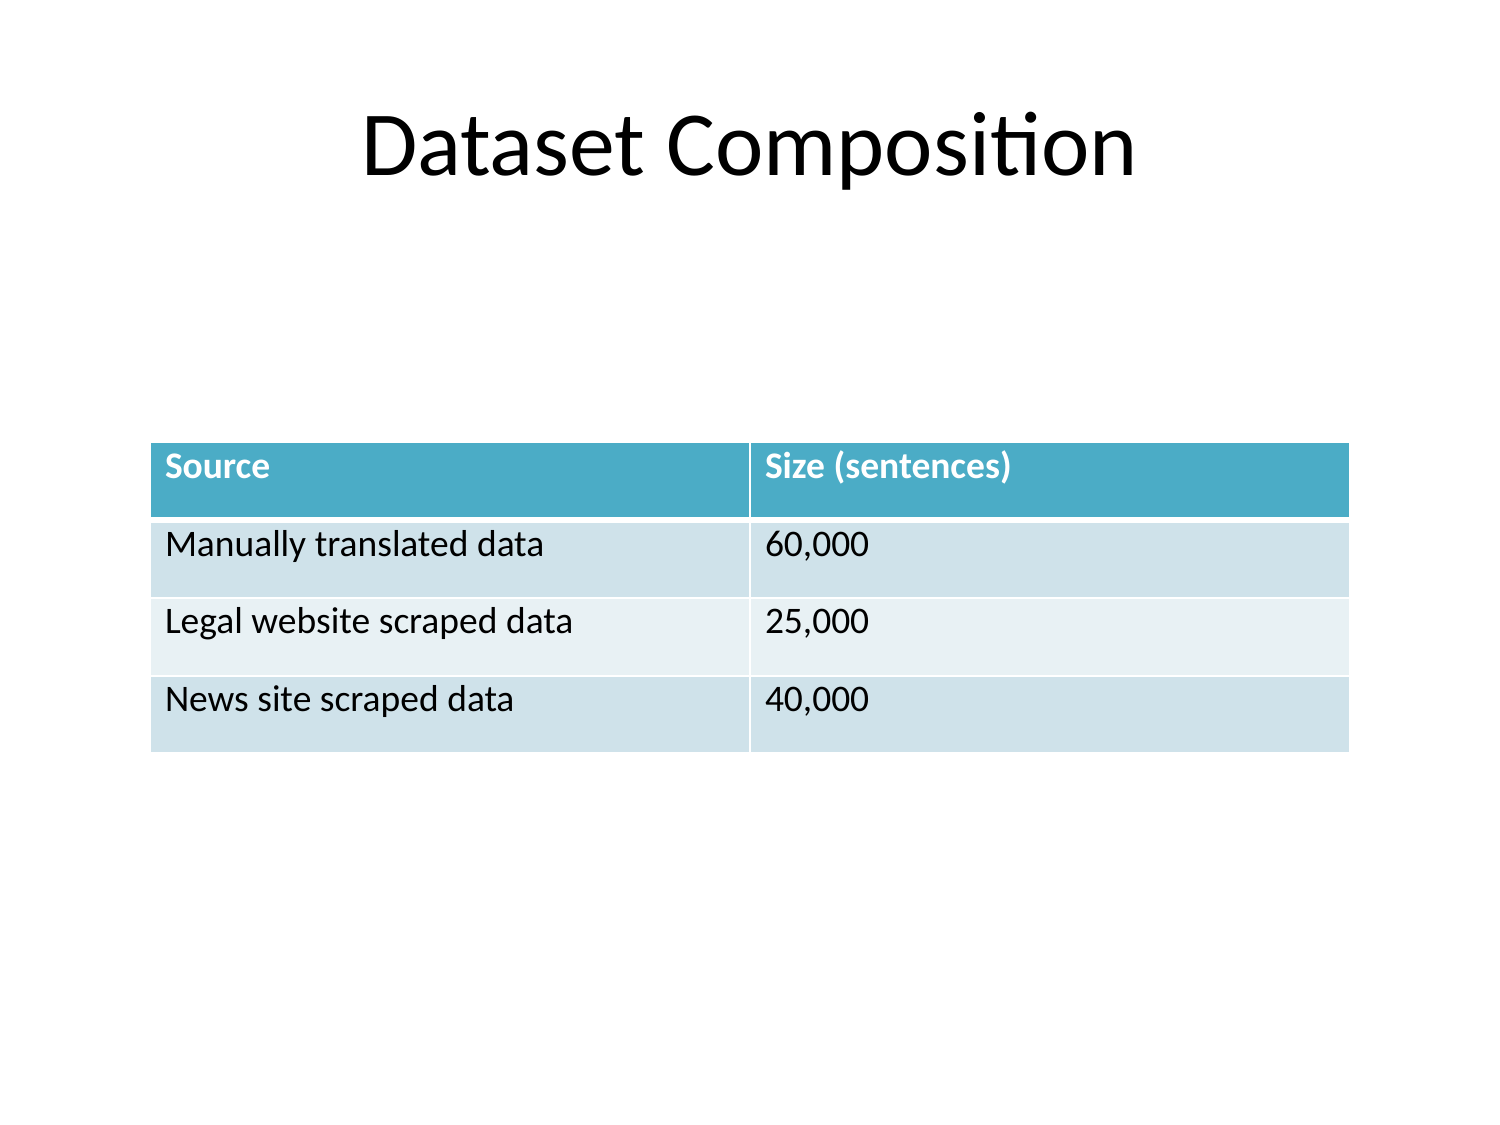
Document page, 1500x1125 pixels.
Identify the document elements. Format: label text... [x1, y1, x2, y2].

table_cell Legal website scraped data [151, 599, 749, 675]
table_cell 60,000 [751, 523, 1349, 597]
table_header Source [151, 443, 749, 517]
table_cell 40,000 [751, 677, 1349, 752]
table_cell Manually translated data [151, 523, 749, 597]
table_header Size (sentences) [751, 443, 1349, 517]
table_cell News site scraped data [151, 677, 749, 752]
title Dataset Composition [75, 45, 1425, 233]
table_cell 25,000 [751, 599, 1349, 675]
